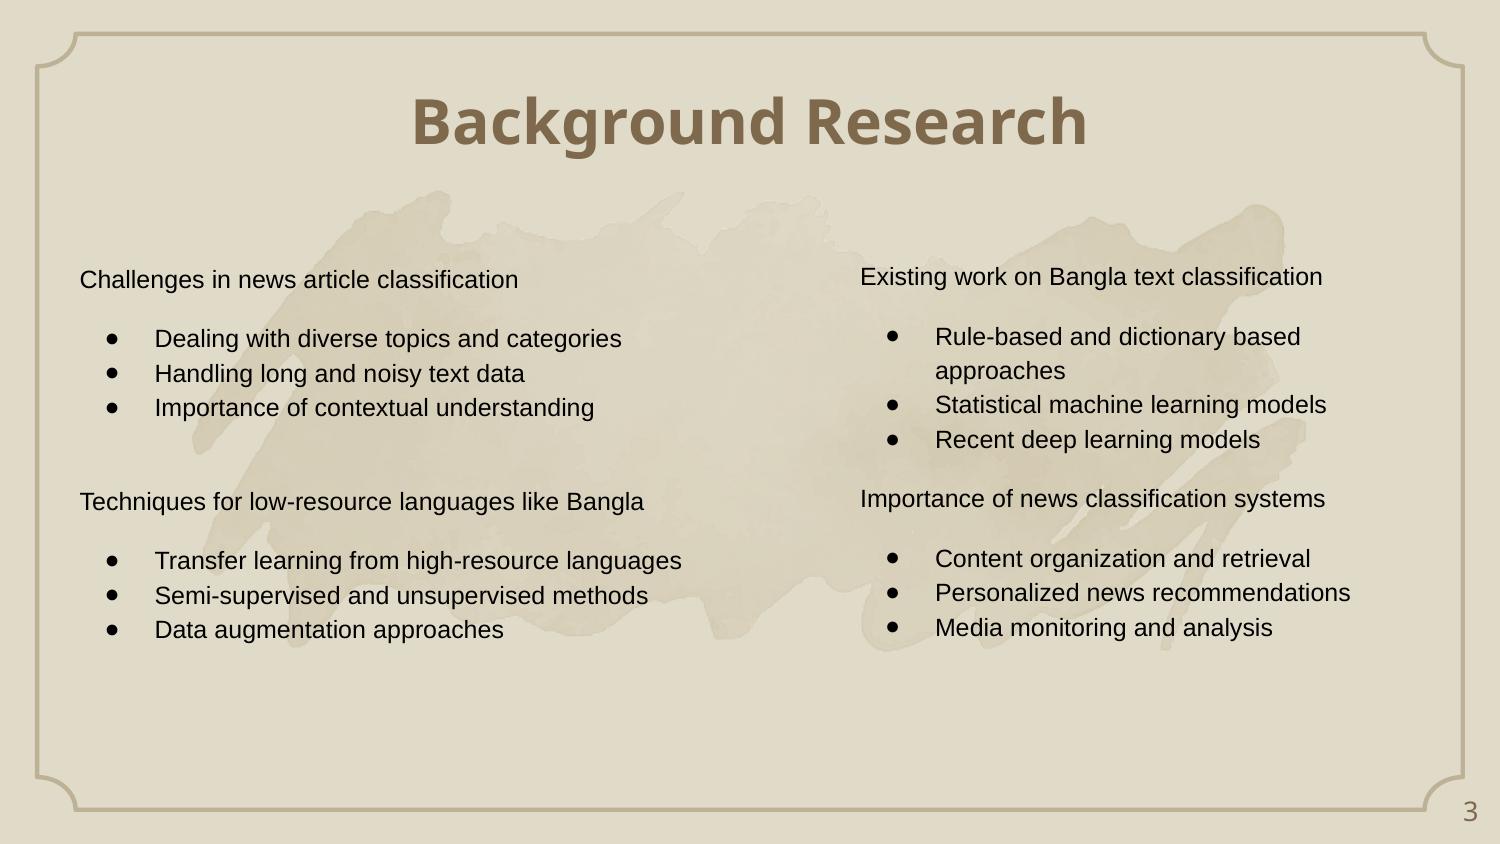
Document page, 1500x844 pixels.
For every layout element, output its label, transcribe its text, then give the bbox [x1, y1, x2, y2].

title Background Research [117, 89, 1383, 150]
text_box Existing work on Bangla text classification Rule-based and dictionary based approaches Statistical machine learning models Recent deep learning models Importance of news classification systems Content organization and retrieval Personalized news recommendations Media monitoring and analysis [845, 241, 1393, 669]
text_box Challenges in news article classification Dealing with diverse topics and categories Handling long and noisy text data Importance of contextual understanding Techniques for low-resource languages like Bangla Transfer learning from high-resource languages Semi-supervised and unsupervised methods Data augmentation approaches [64, 243, 726, 787]
slide_number ‹#› [1403, 779, 1494, 844]
